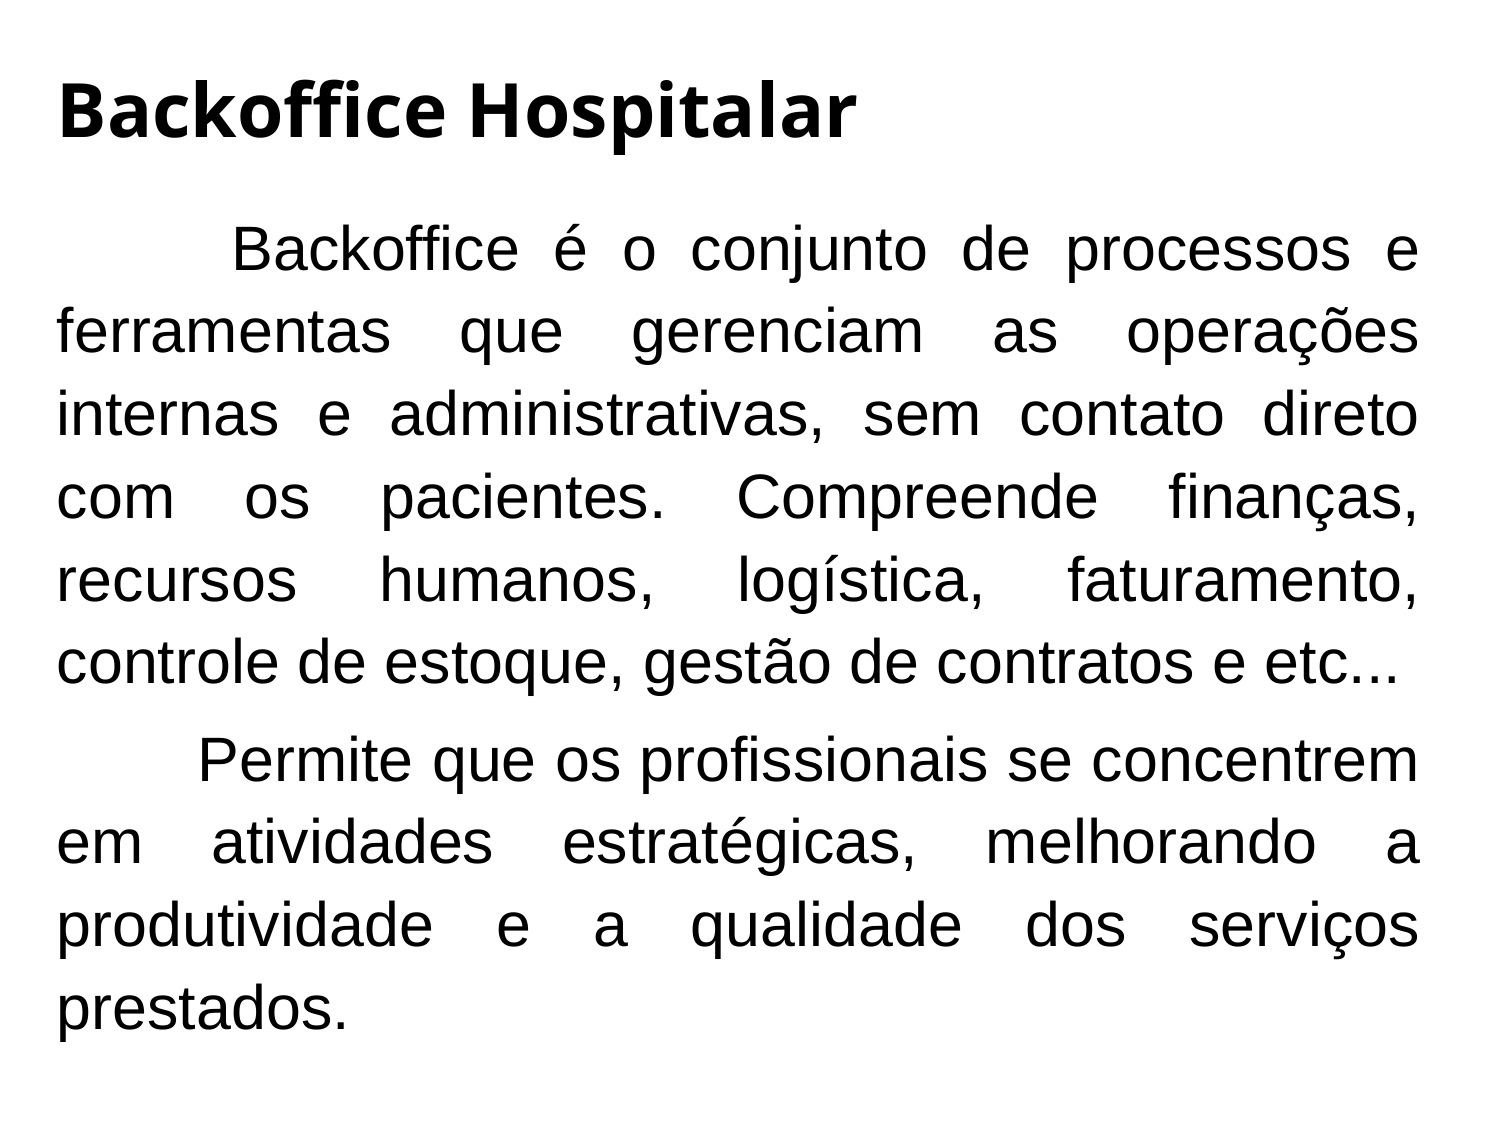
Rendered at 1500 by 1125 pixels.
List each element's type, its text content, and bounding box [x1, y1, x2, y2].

list Backoffice é o conjunto de processos e ferramentas que gerenciam as operações internas e administrativas, sem contato direto com os pacientes. Compreende finanças, recursos humanos, logística, faturamento, controle de estoque, gestão de contratos e etc... Permite que os profissionais se concentrem em atividades estratégicas, melhorando a produtividade e a qualidade dos serviços prestados. [41, 192, 1438, 1066]
title Backoffice Hospitalar [41, 59, 1397, 168]
